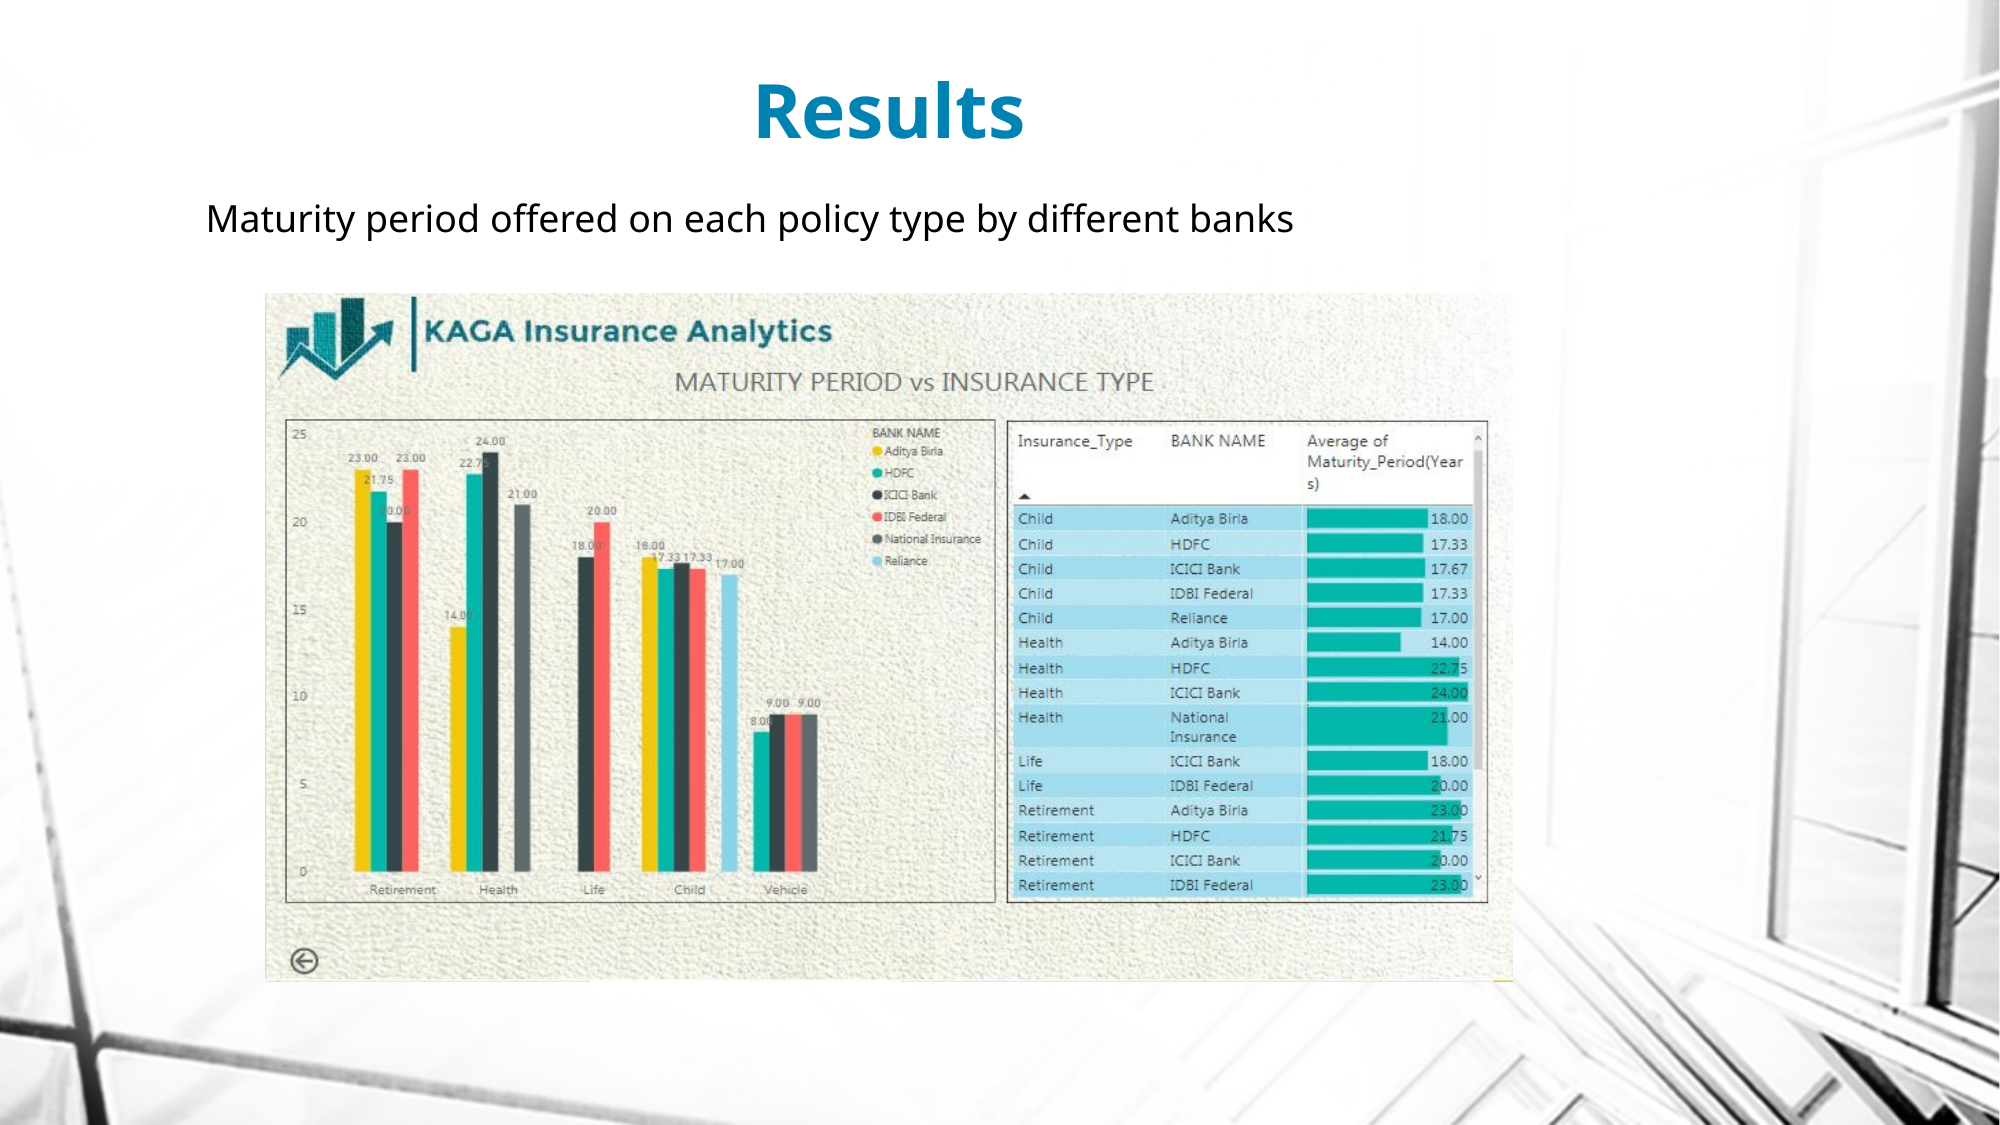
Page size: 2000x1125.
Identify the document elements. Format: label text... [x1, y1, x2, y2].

picture [0, 0, 2000, 1125]
text_box Maturity period offered on each policy type by different banks [190, 187, 1311, 293]
title Results [176, 48, 1602, 161]
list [265, 293, 1513, 982]
